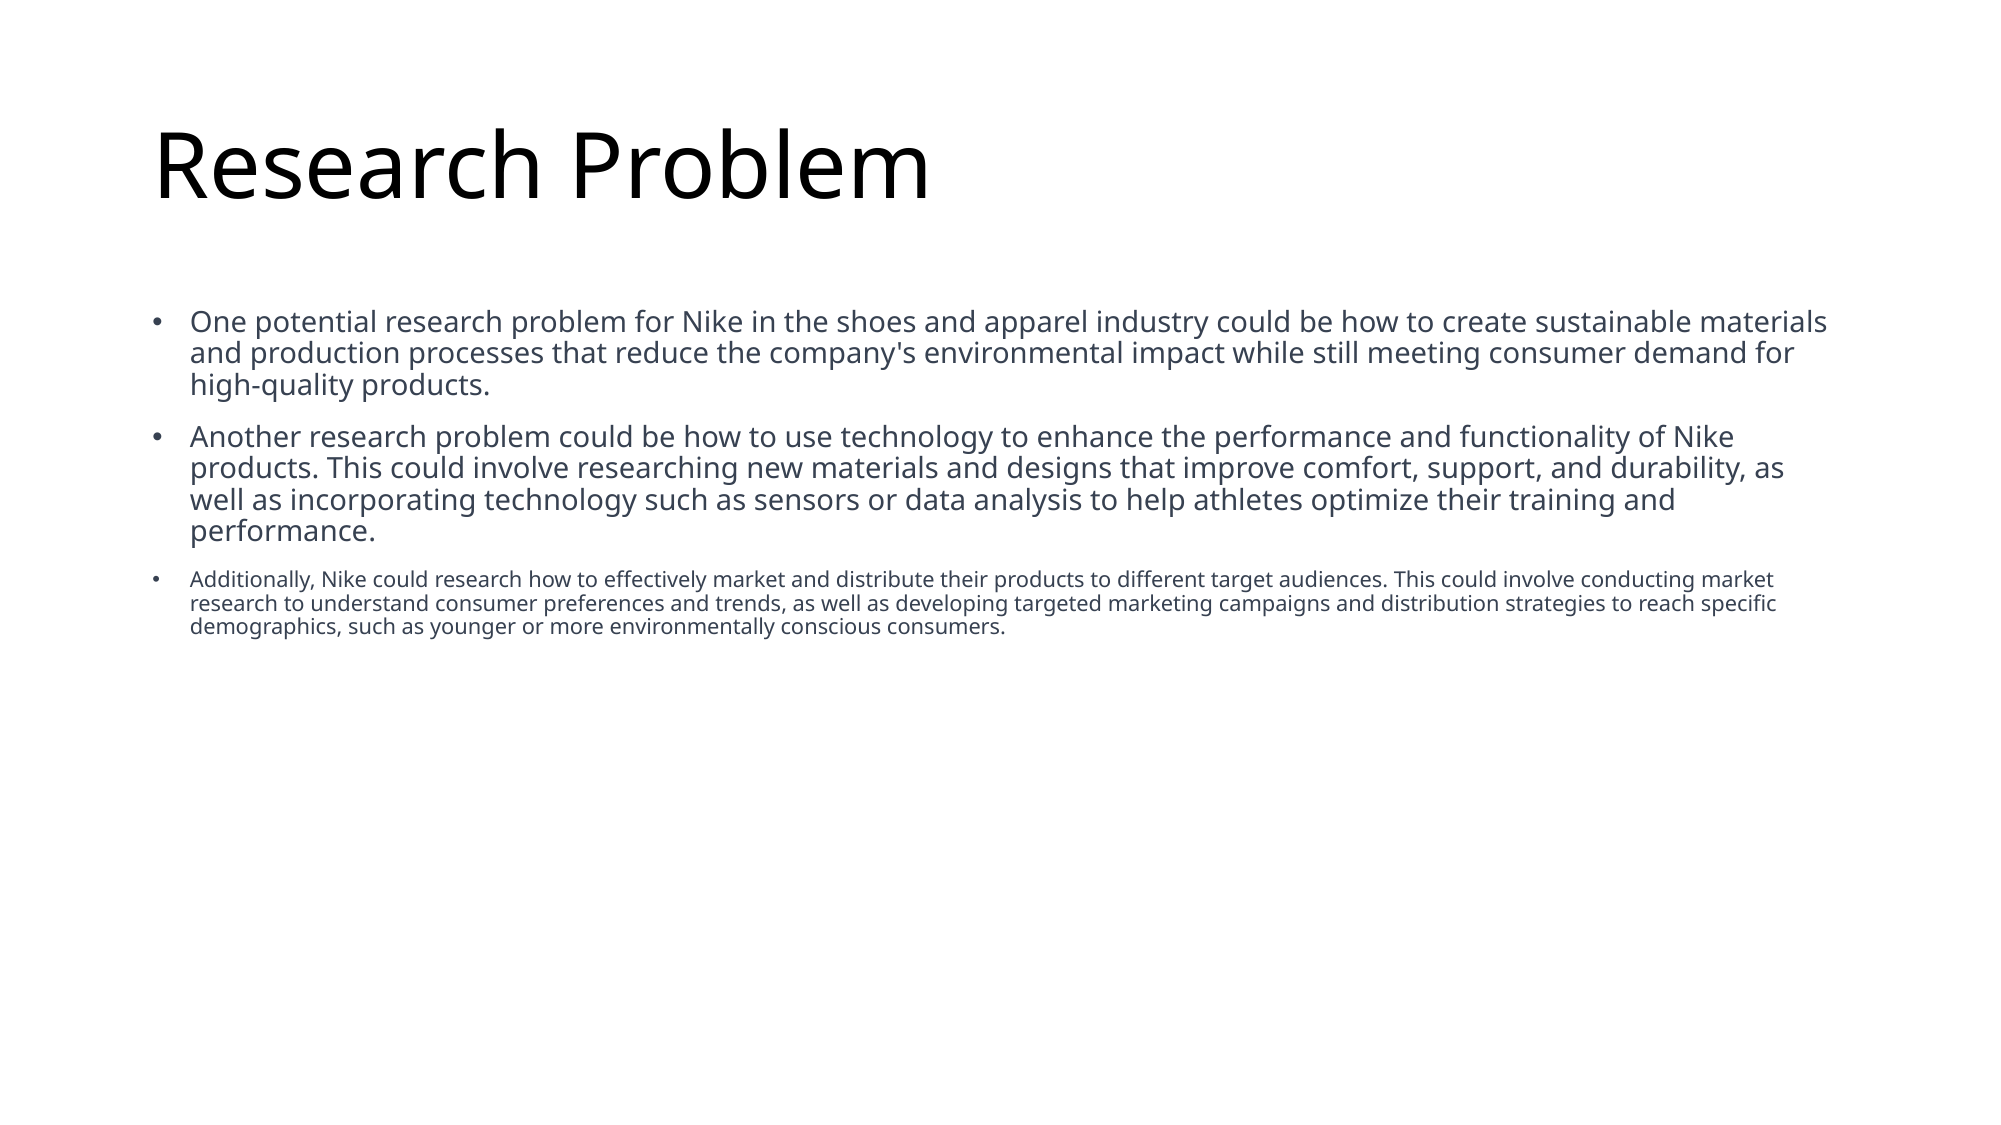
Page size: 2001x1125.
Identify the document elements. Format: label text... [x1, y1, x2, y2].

list One potential research problem for Nike in the shoes and apparel industry could be how to create sustainable materials and production processes that reduce the company's environmental impact while still meeting consumer demand for high-quality products. Another research problem could be how to use technology to enhance the performance and functionality of Nike products. This could involve researching new materials and designs that improve comfort, support, and durability, as well as incorporating technology such as sensors or data analysis to help athletes optimize their training and performance. Additionally, Nike could research how to effectively market and distribute their products to different target audiences. This could involve conducting market research to understand consumer preferences and trends, as well as developing targeted marketing campaigns and distribution strategies to reach specific demographics, such as younger or more environmentally conscious consumers. [137, 299, 1863, 1014]
title Research Problem [137, 59, 1863, 278]
